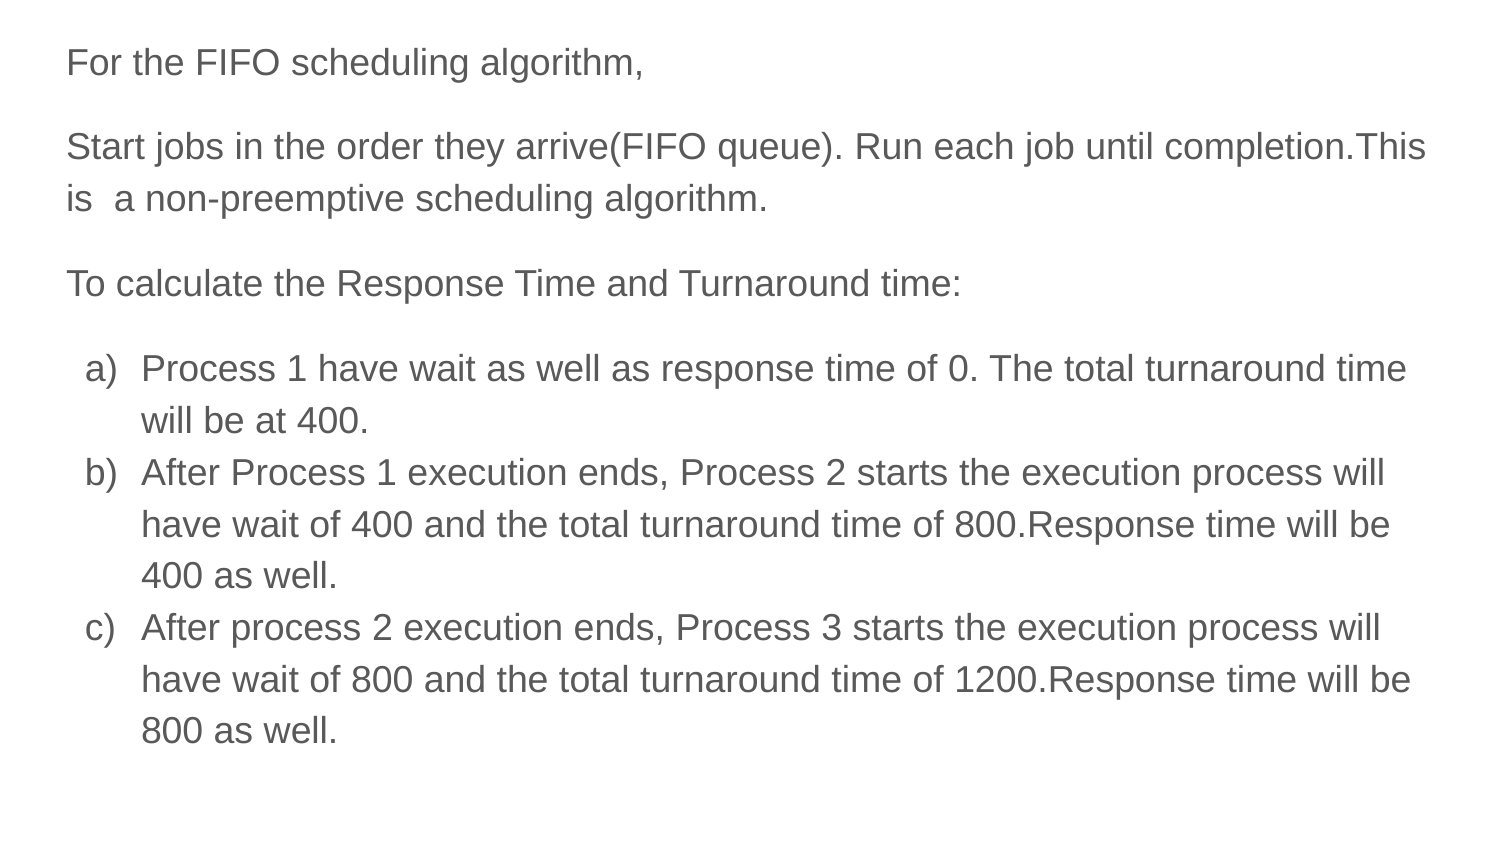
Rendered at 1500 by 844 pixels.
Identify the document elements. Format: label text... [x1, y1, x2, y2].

list For the FIFO scheduling algorithm, Start jobs in the order they arrive(FIFO queue). Run each job until completion.This is a non-preemptive scheduling algorithm. To calculate the Response Time and Turnaround time: Process 1 have wait as well as response time of 0. The total turnaround time will be at 400. After Process 1 execution ends, Process 2 starts the execution process will have wait of 400 and the total turnaround time of 800.Response time will be 400 as well. After process 2 execution ends, Process 3 starts the execution process will have wait of 800 and the total turnaround time of 1200.Response time will be 800 as well. [51, 15, 1449, 750]
